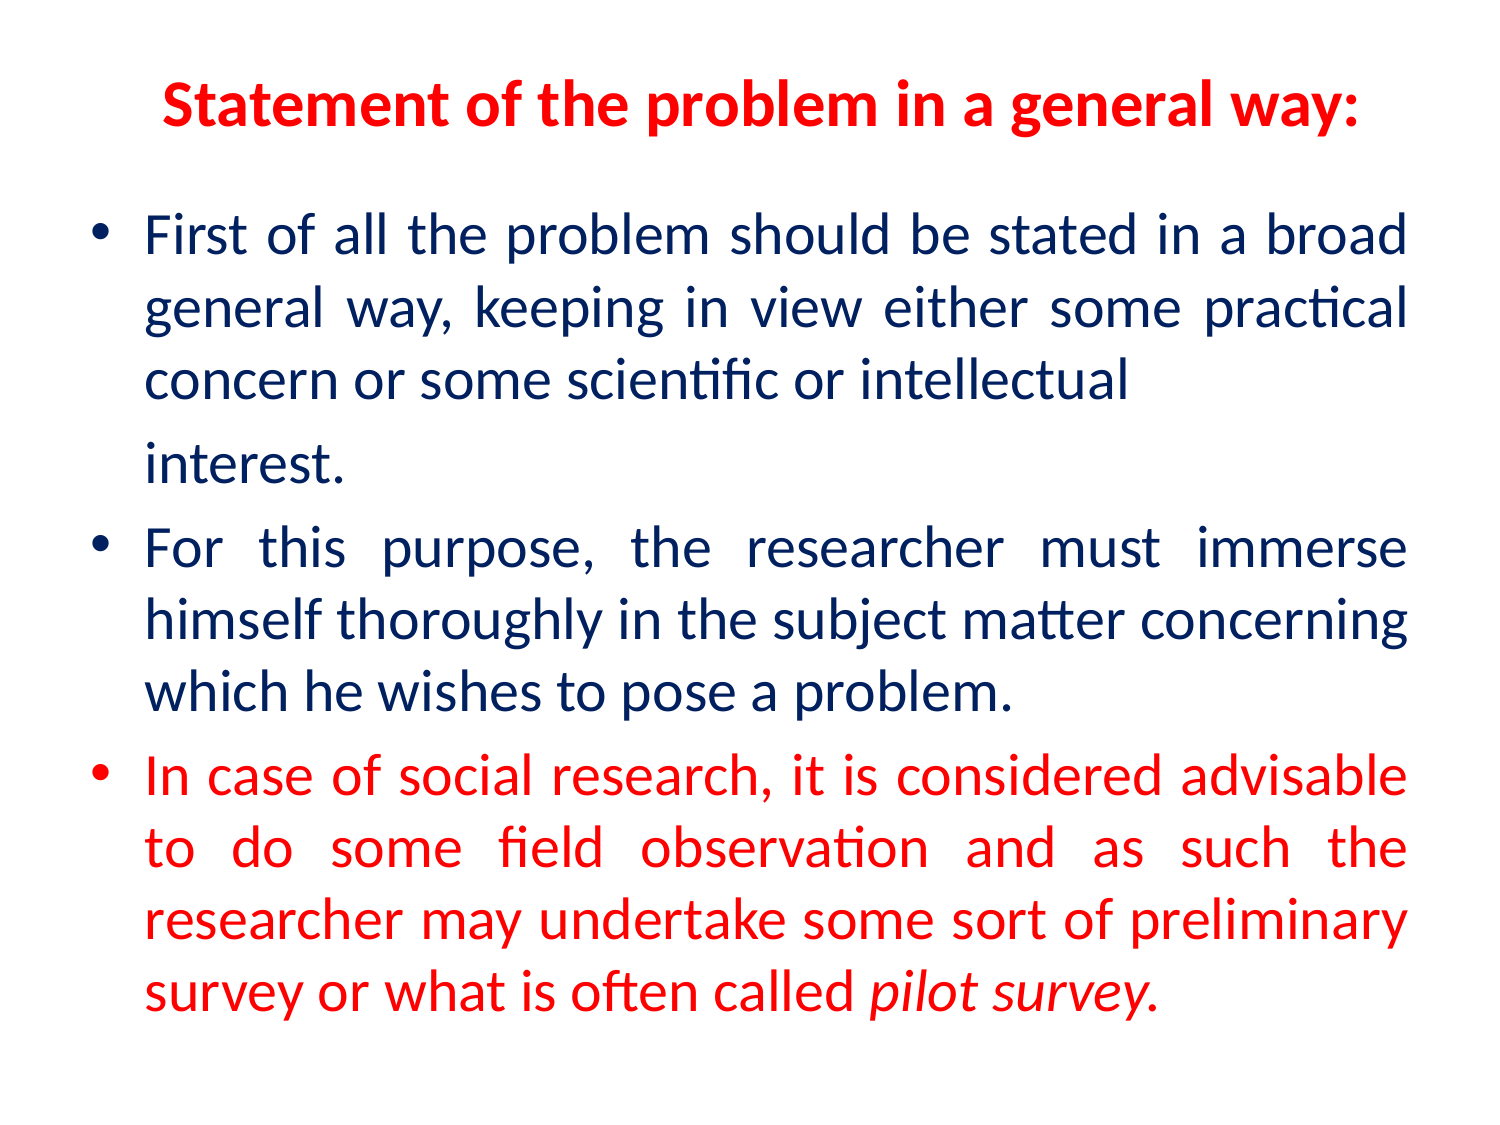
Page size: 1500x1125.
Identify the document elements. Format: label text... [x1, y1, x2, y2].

title Statement of the problem in a general way: [87, 37, 1438, 163]
list First of all the problem should be stated in a broad general way, keeping in view either some practical concern or some scientific or intellectual interest. For this purpose, the researcher must immerse himself thoroughly in the subject matter concerning which he wishes to pose a problem. In case of social research, it is considered advisable to do some field observation and as such the researcher may undertake some sort of preliminary survey or what is often called pilot survey. [75, 187, 1425, 1050]
